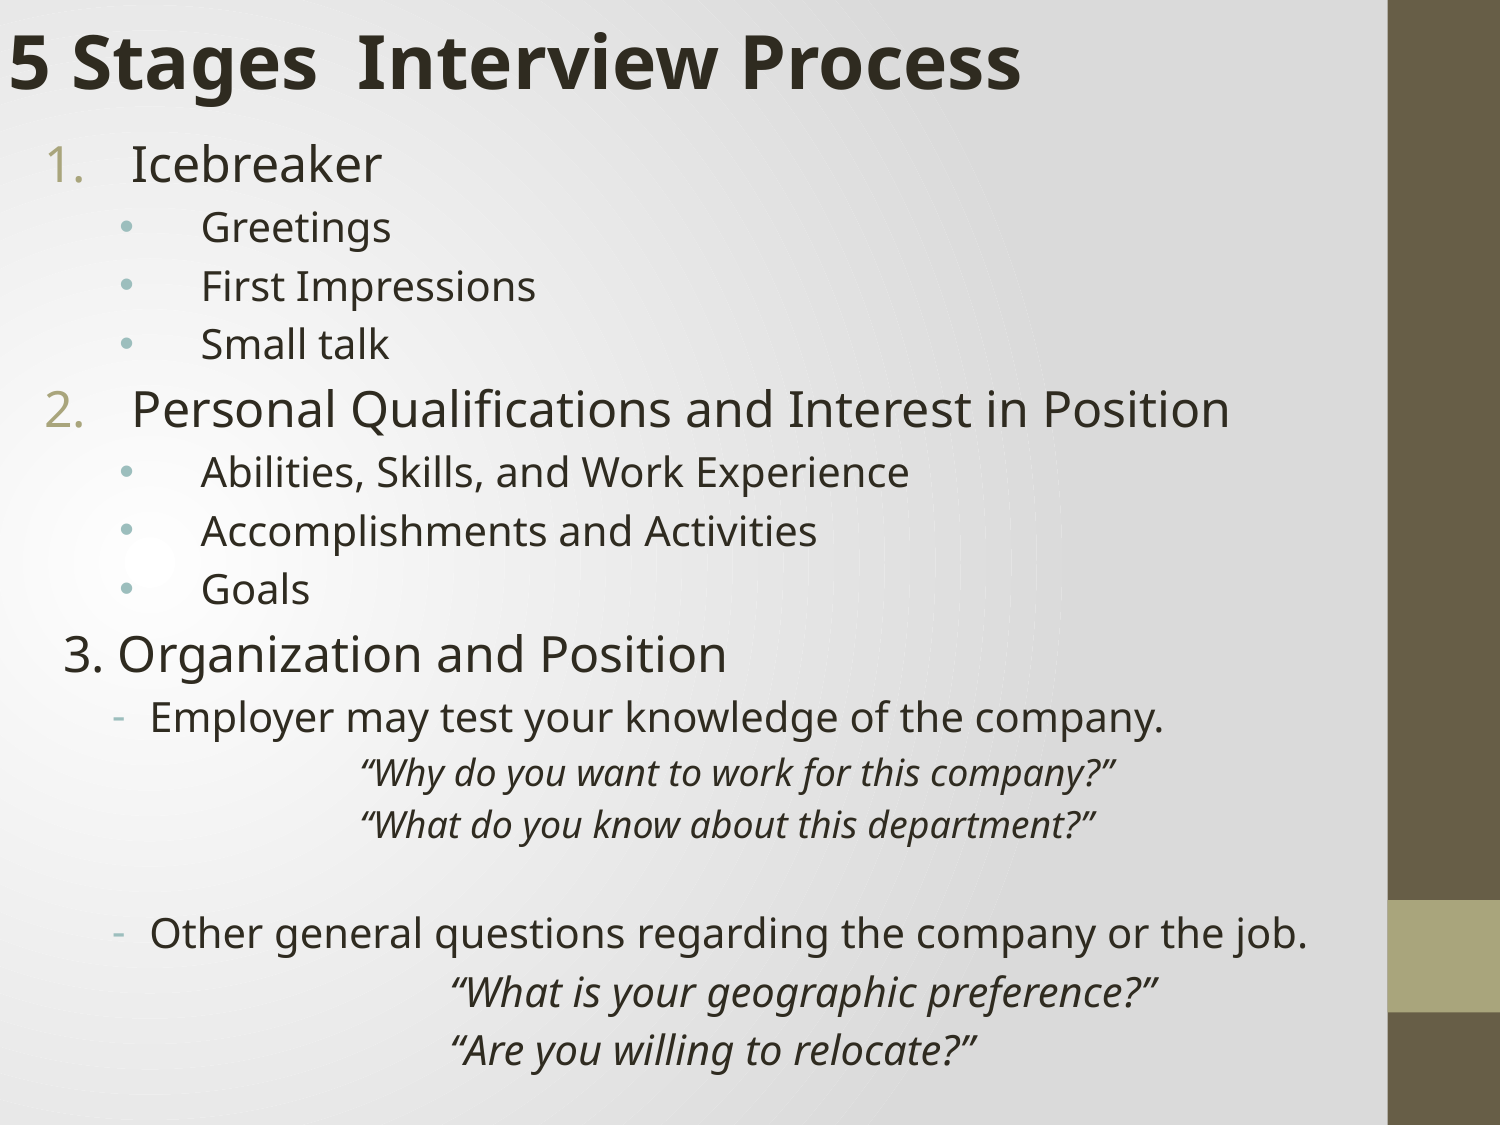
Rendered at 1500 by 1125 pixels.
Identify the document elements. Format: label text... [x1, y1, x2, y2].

text_box 5 Stages Interview Process [0, 7, 1320, 112]
text_box Icebreaker Greetings First Impressions Small talk Personal Qualifications and Interest in Position Abilities, Skills, and Work Experience Accomplishments and Activities Goals 3. Organization and Position Employer may test your knowledge of the company. “Why do you want to work for this company?” “What do you know about this department?” Other general questions regarding the company or the job. “What is your geographic preference?” “Are you willing to relocate?” [29, 125, 1353, 885]
